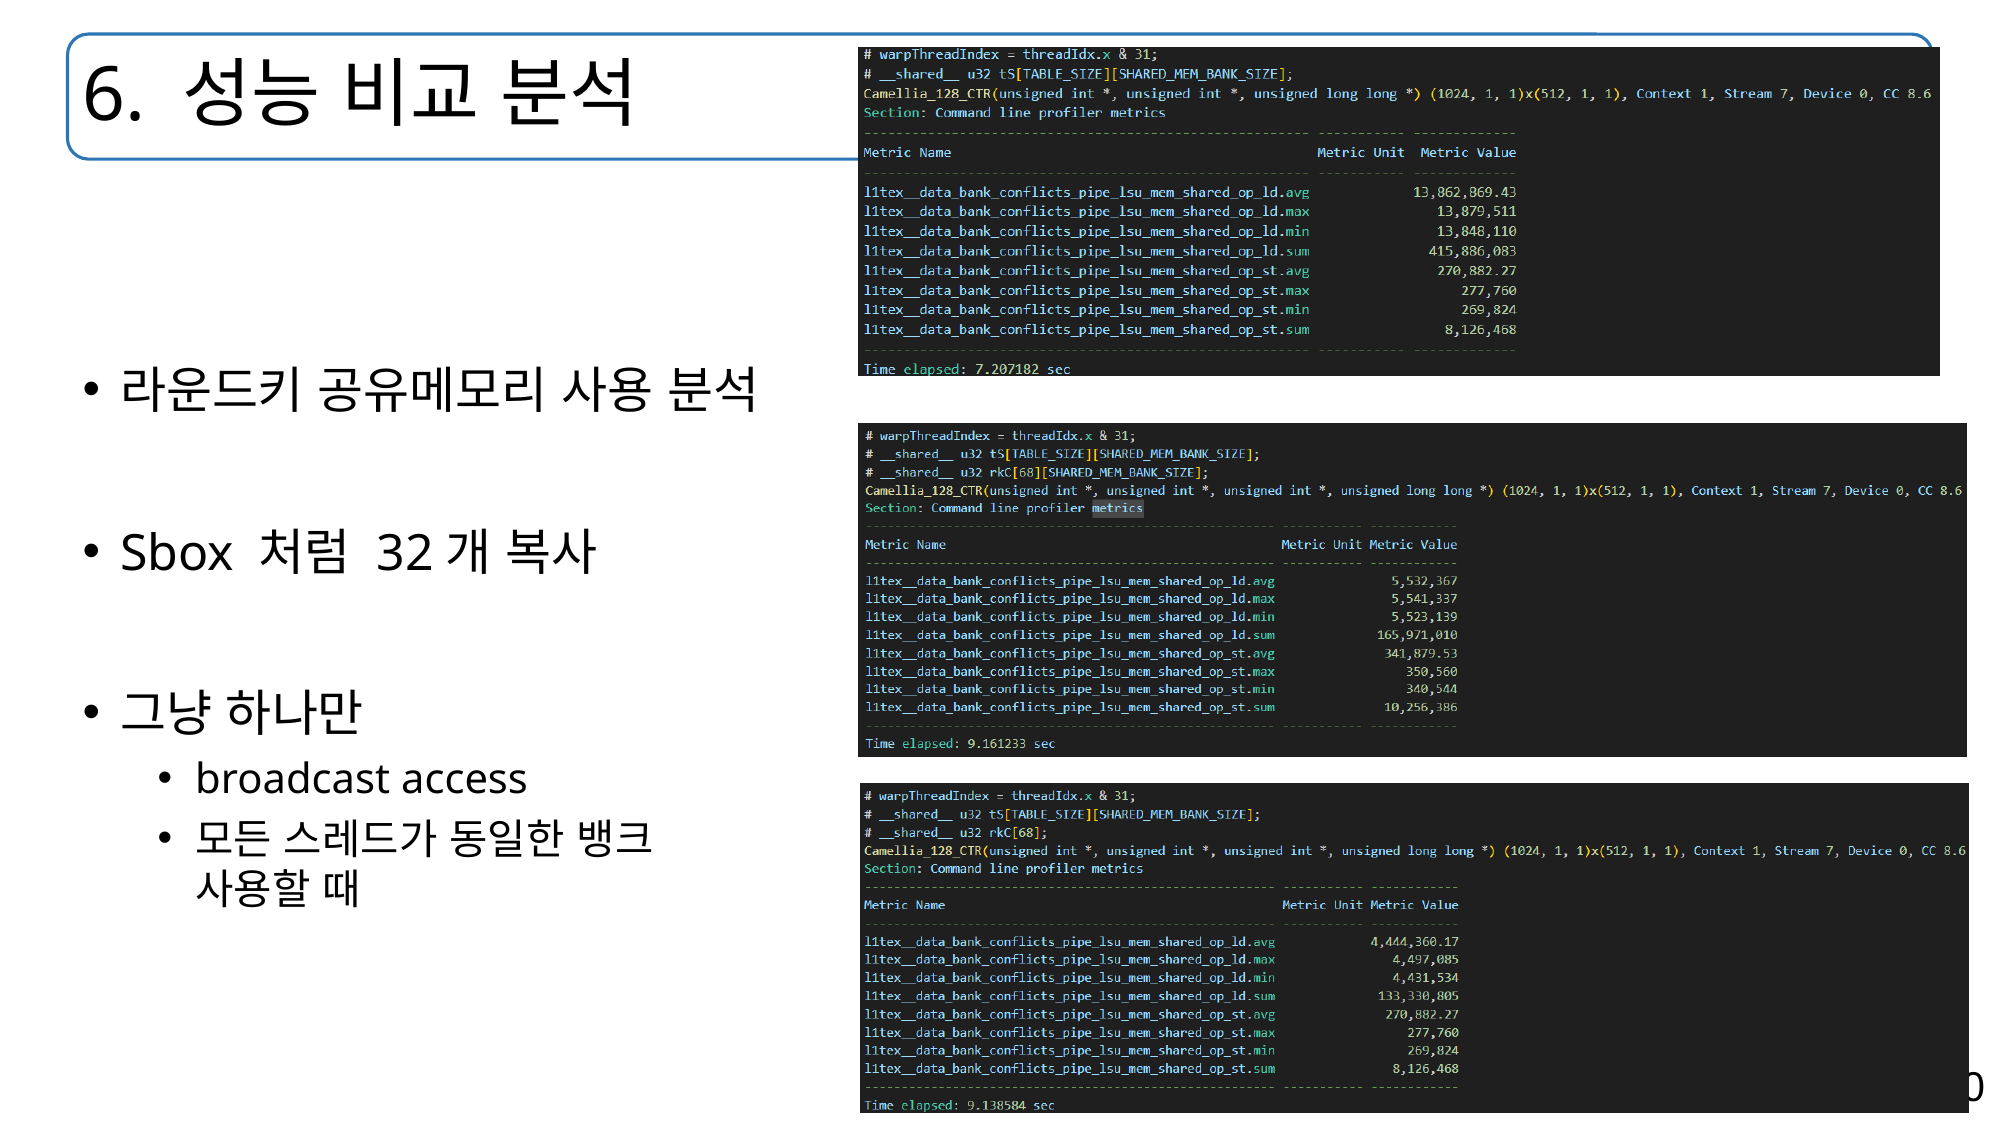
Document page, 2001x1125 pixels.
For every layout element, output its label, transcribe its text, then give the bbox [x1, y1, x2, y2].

list 라운드키 공유메모리 사용 분석 Sbox 처럼 32개 복사 그냥 하나만 broadcast access 모든 스레드가 동일한 뱅크 사용할 때 [67, 189, 840, 1069]
picture [858, 47, 1940, 376]
title 6. 성능 비교 분석 [67, 34, 1933, 160]
picture [860, 783, 1969, 1113]
picture [858, 423, 1967, 757]
